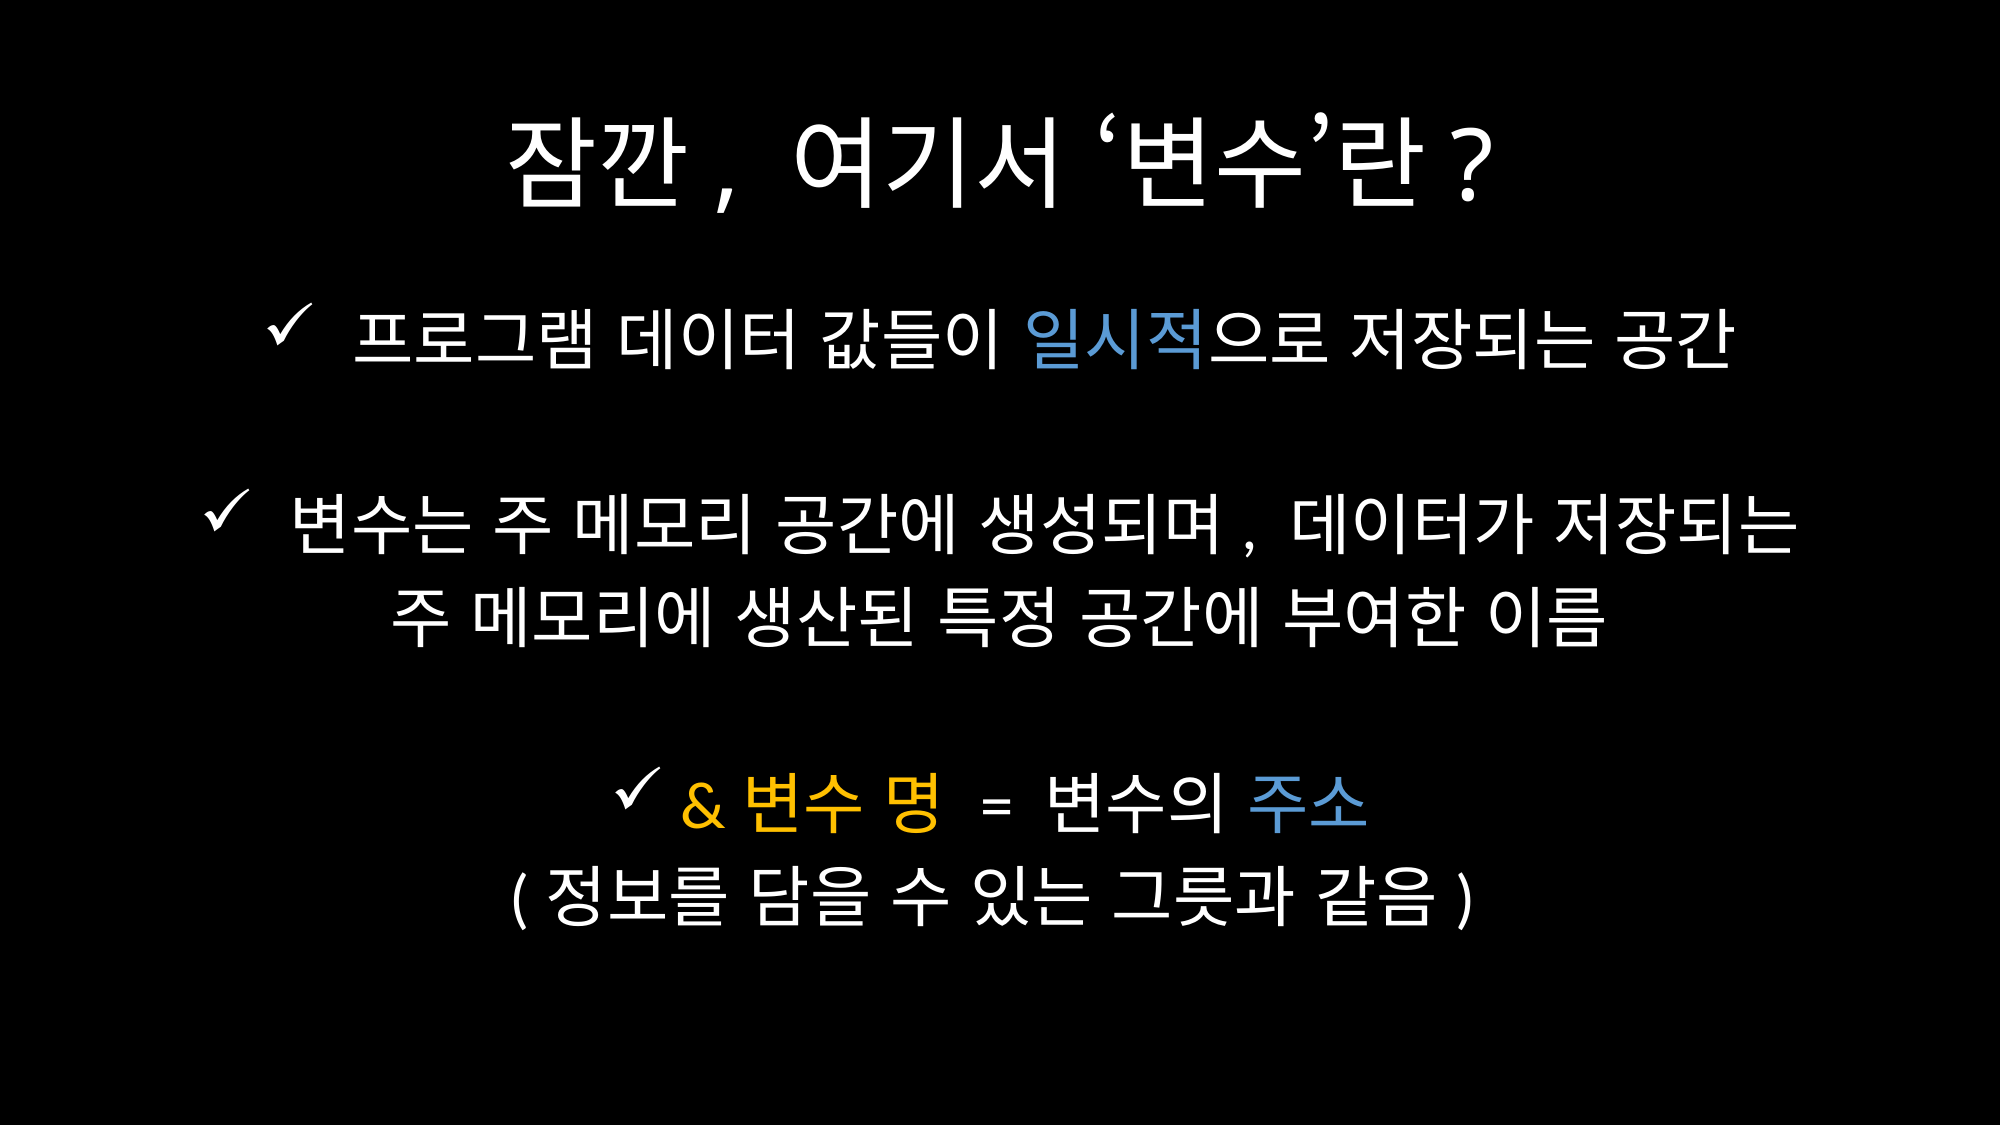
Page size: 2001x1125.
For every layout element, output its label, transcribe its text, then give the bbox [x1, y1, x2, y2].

title 잠깐, 여기서 ‘변수’란? [137, 59, 1863, 278]
list 프로그램 데이터 값들이 일시적으로 저장되는 공간 변수는 주 메모리 공간에 생성되며, 데이터가 저장되는 주 메모리에 생산된 특정 공간에 부여한 이름 &변수 명 = 변수의 주소 (정보를 담을 수 있는 그릇과 같음) [137, 299, 1863, 1014]
